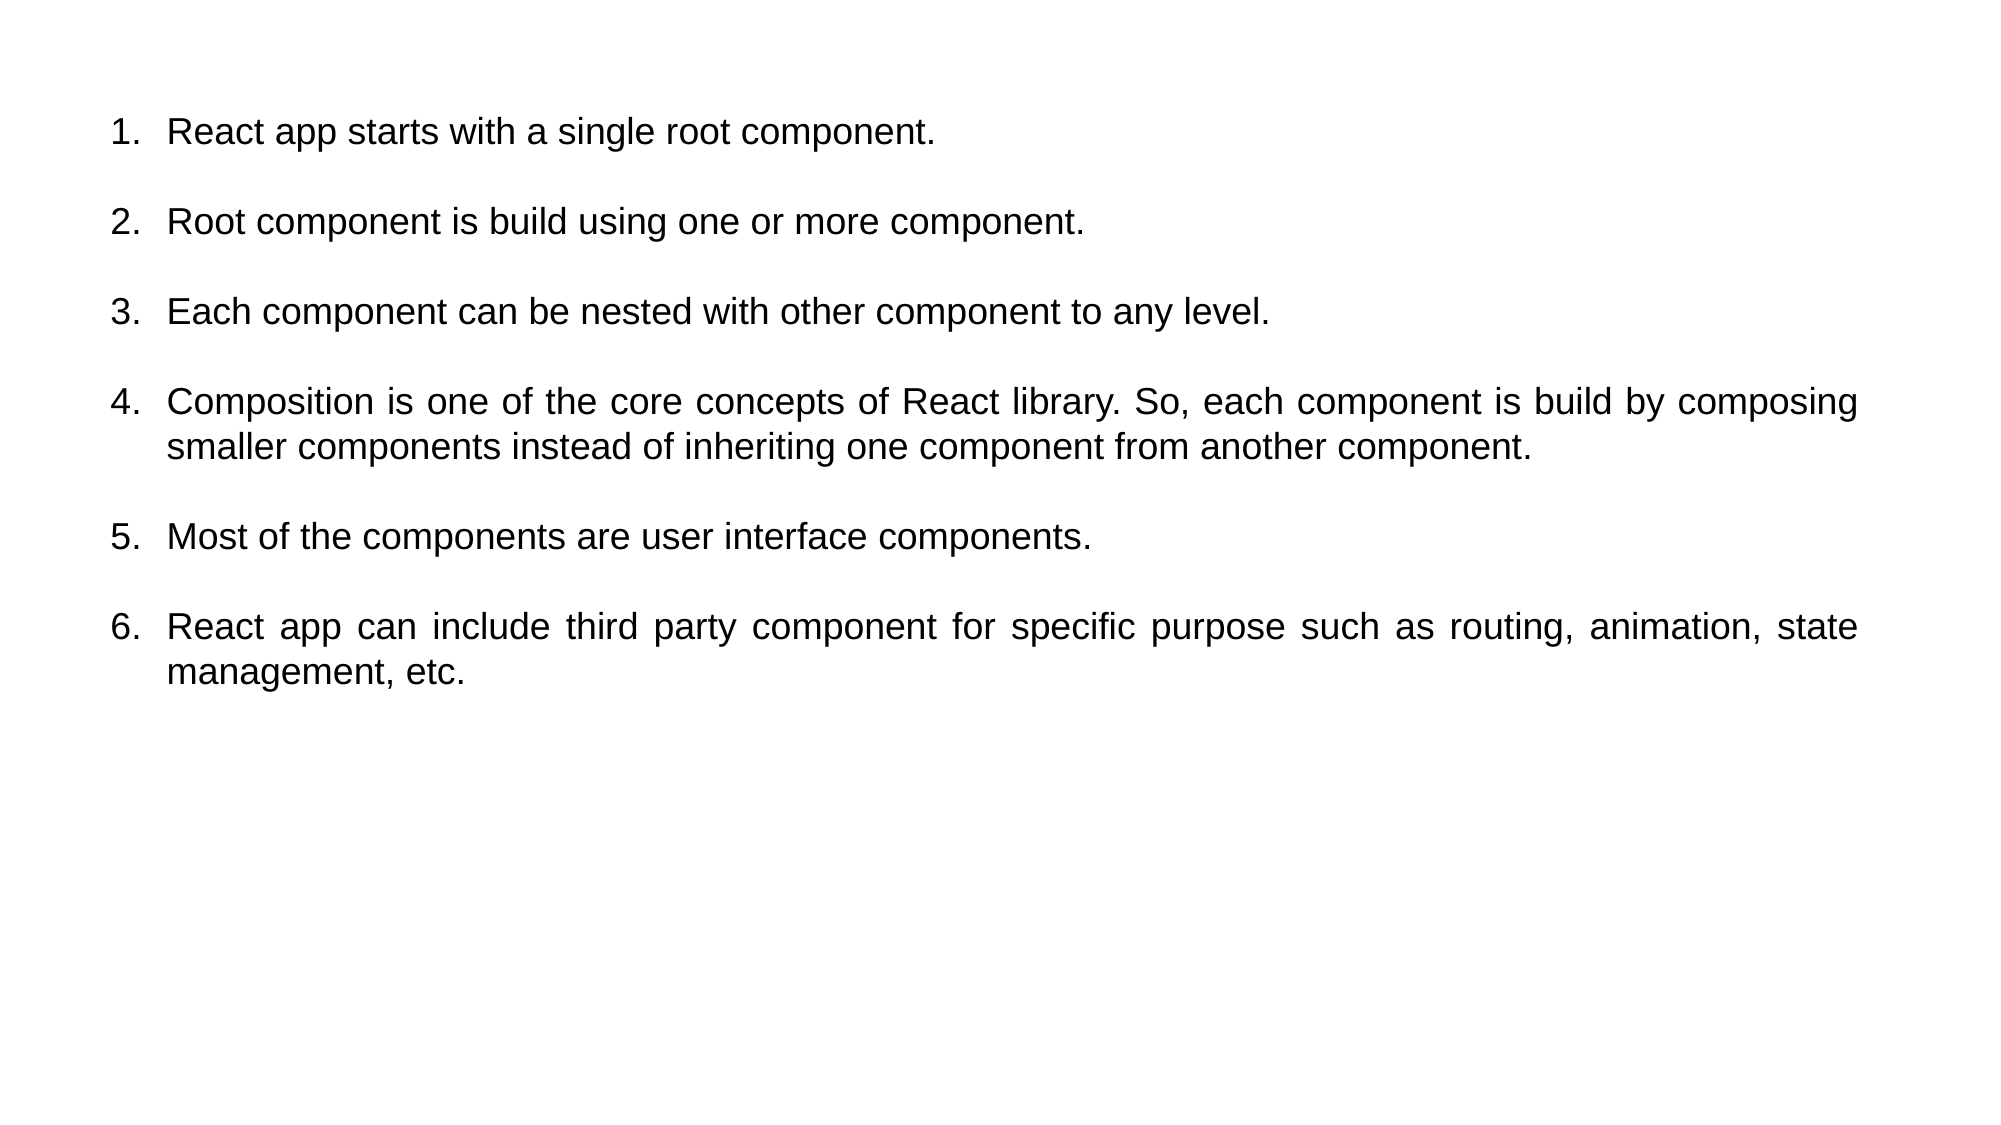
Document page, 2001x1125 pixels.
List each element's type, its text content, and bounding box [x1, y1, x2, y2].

text_box React app starts with a single root component. Root component is build using one or more component. Each component can be nested with other component to any level. Composition is one of the core concepts of React library. So, each component is build by composing smaller components instead of inheriting one component from another component. Most of the components are user interface components. React app can include third party component for specific purpose such as routing, animation, state management, etc. [95, 99, 1874, 700]
